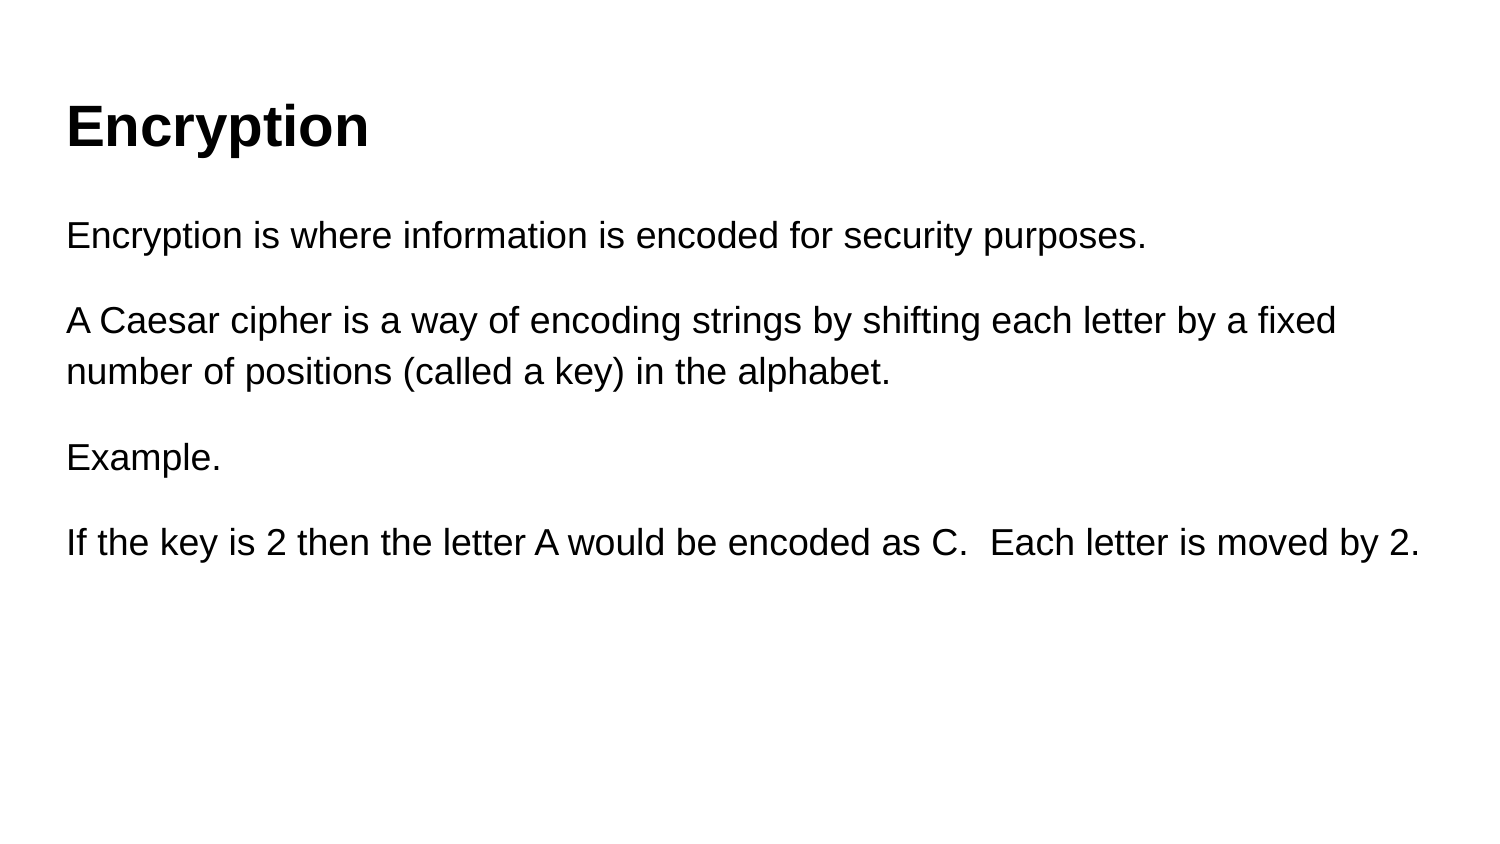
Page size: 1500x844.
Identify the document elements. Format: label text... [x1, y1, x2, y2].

title Encryption [51, 72, 1449, 167]
list Encryption is where information is encoded for security purposes. A Caesar cipher is a way of encoding strings by shifting each letter by a fixed number of positions (called a key) in the alphabet. Example. If the key is 2 then the letter A would be encoded as C. Each letter is moved by 2. [51, 189, 1449, 750]
